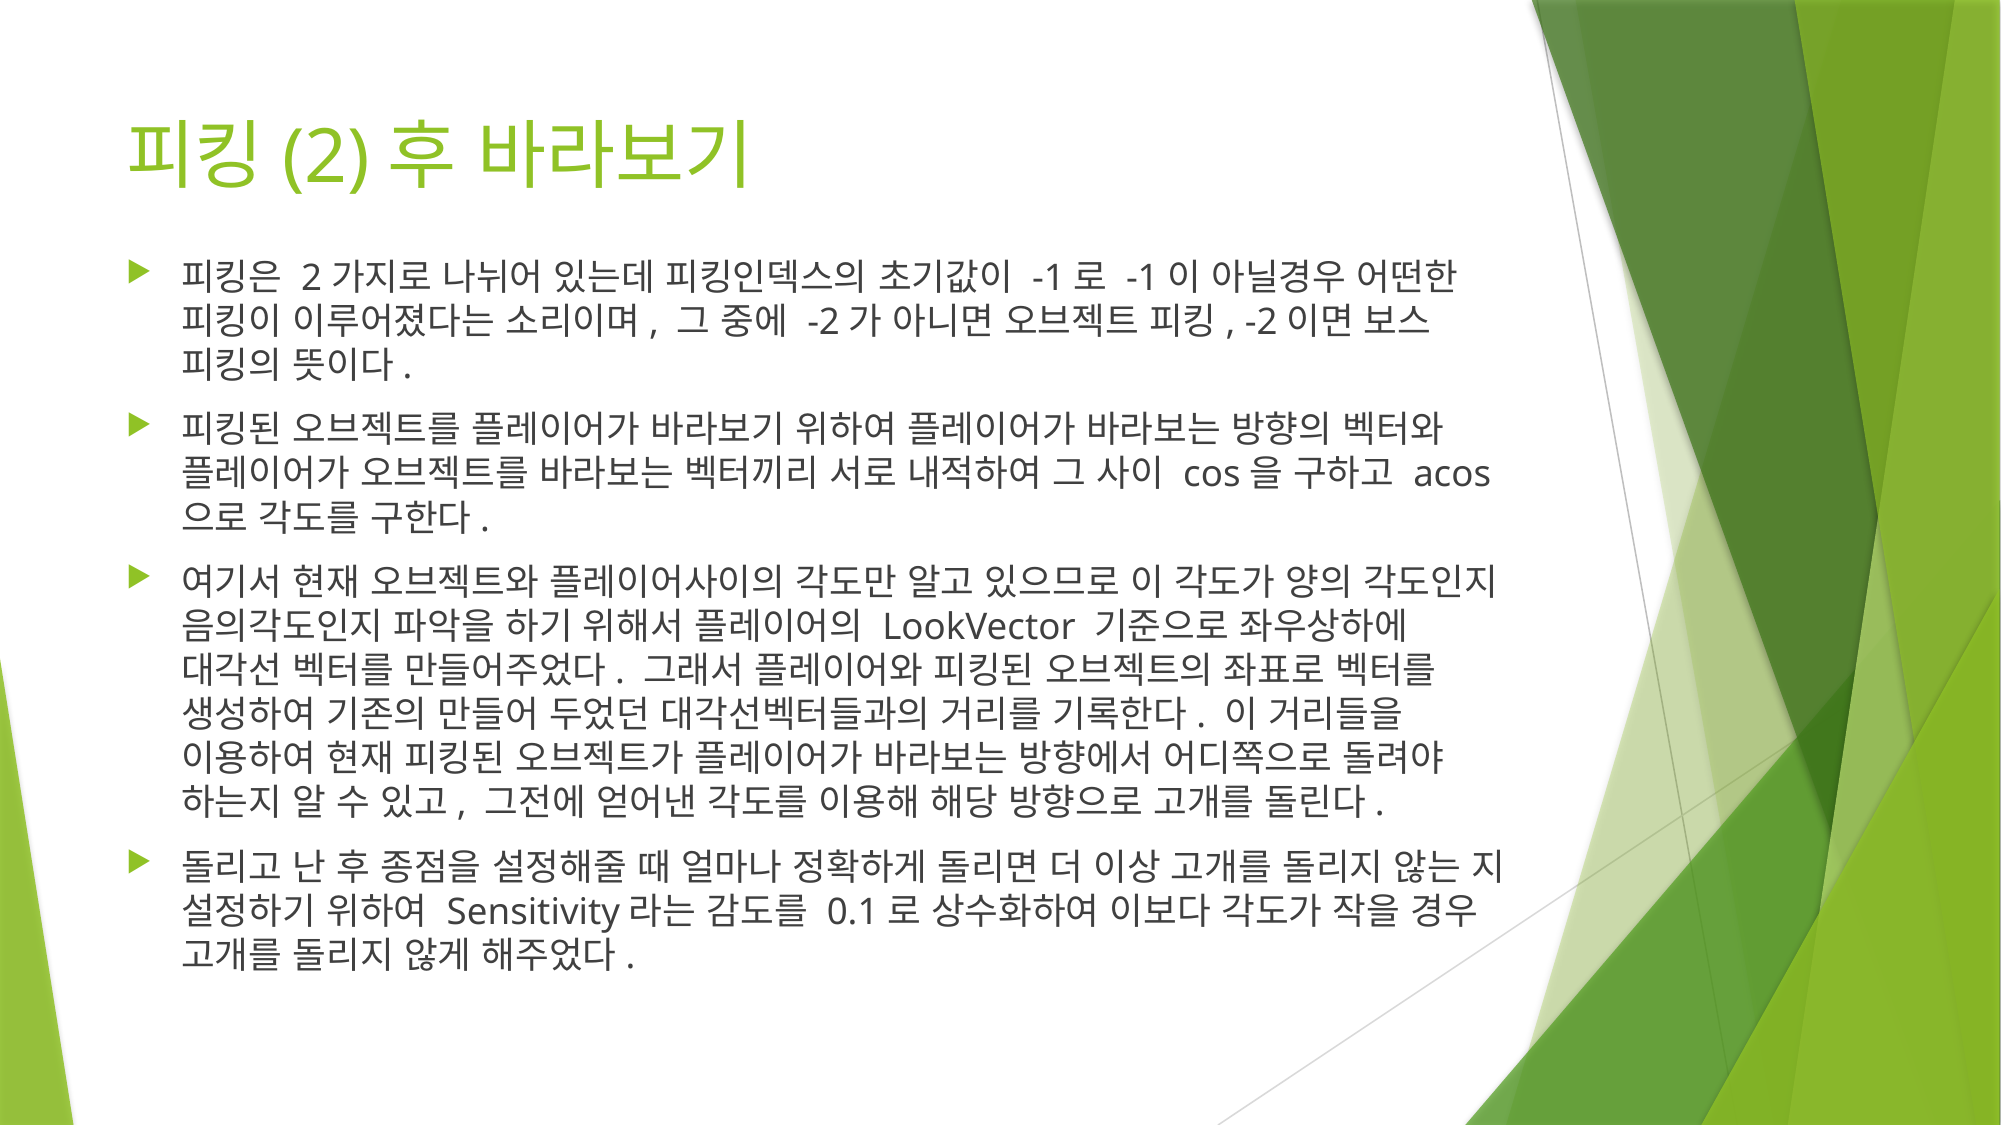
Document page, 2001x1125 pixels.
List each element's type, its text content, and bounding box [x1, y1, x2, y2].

list 피킹은 2가지로 나뉘어 있는데 피킹인덱스의 초기값이 -1로 -1이 아닐경우 어떤한 피킹이 이루어졌다는 소리이며, 그 중에 -2가 아니면 오브젝트 피킹, -2이면 보스 피킹의 뜻이다. 피킹된 오브젝트를 플레이어가 바라보기 위하여 플레이어가 바라보는 방향의 벡터와 플레이어가 오브젝트를 바라보는 벡터끼리 서로 내적하여 그 사이 cos을 구하고 acos으로 각도를 구한다. 여기서 현재 오브젝트와 플레이어사이의 각도만 알고 있으므로 이 각도가 양의 각도인지 음의각도인지 파악을 하기 위해서 플레이어의 LookVector 기준으로 좌우상하에 대각선 벡터를 만들어주었다. 그래서 플레이어와 피킹된 오브젝트의 좌표로 벡터를 생성하여 기존의 만들어 두었던 대각선벡터들과의 거리를 기록한다. 이 거리들을 이용하여 현재 피킹된 오브젝트가 플레이어가 바라보는 방향에서 어디쪽으로 돌려야 하는지 알 수 있고, 그전에 얻어낸 각도를 이용해 해당 방향으로 고개를 돌린다. 돌리고 난 후 종점을 설정해줄 때 얼마나 정확하게 돌리면 더 이상 고개를 돌리지 않는 지 설정하기 위하여 Sensitivity라는 감도를 0.1로 상수화하여 이보다 각도가 작을 경우 고개를 돌리지 않게 해주었다. [111, 246, 1522, 992]
title 피킹(2)후 바라보기 [111, 99, 1522, 219]
